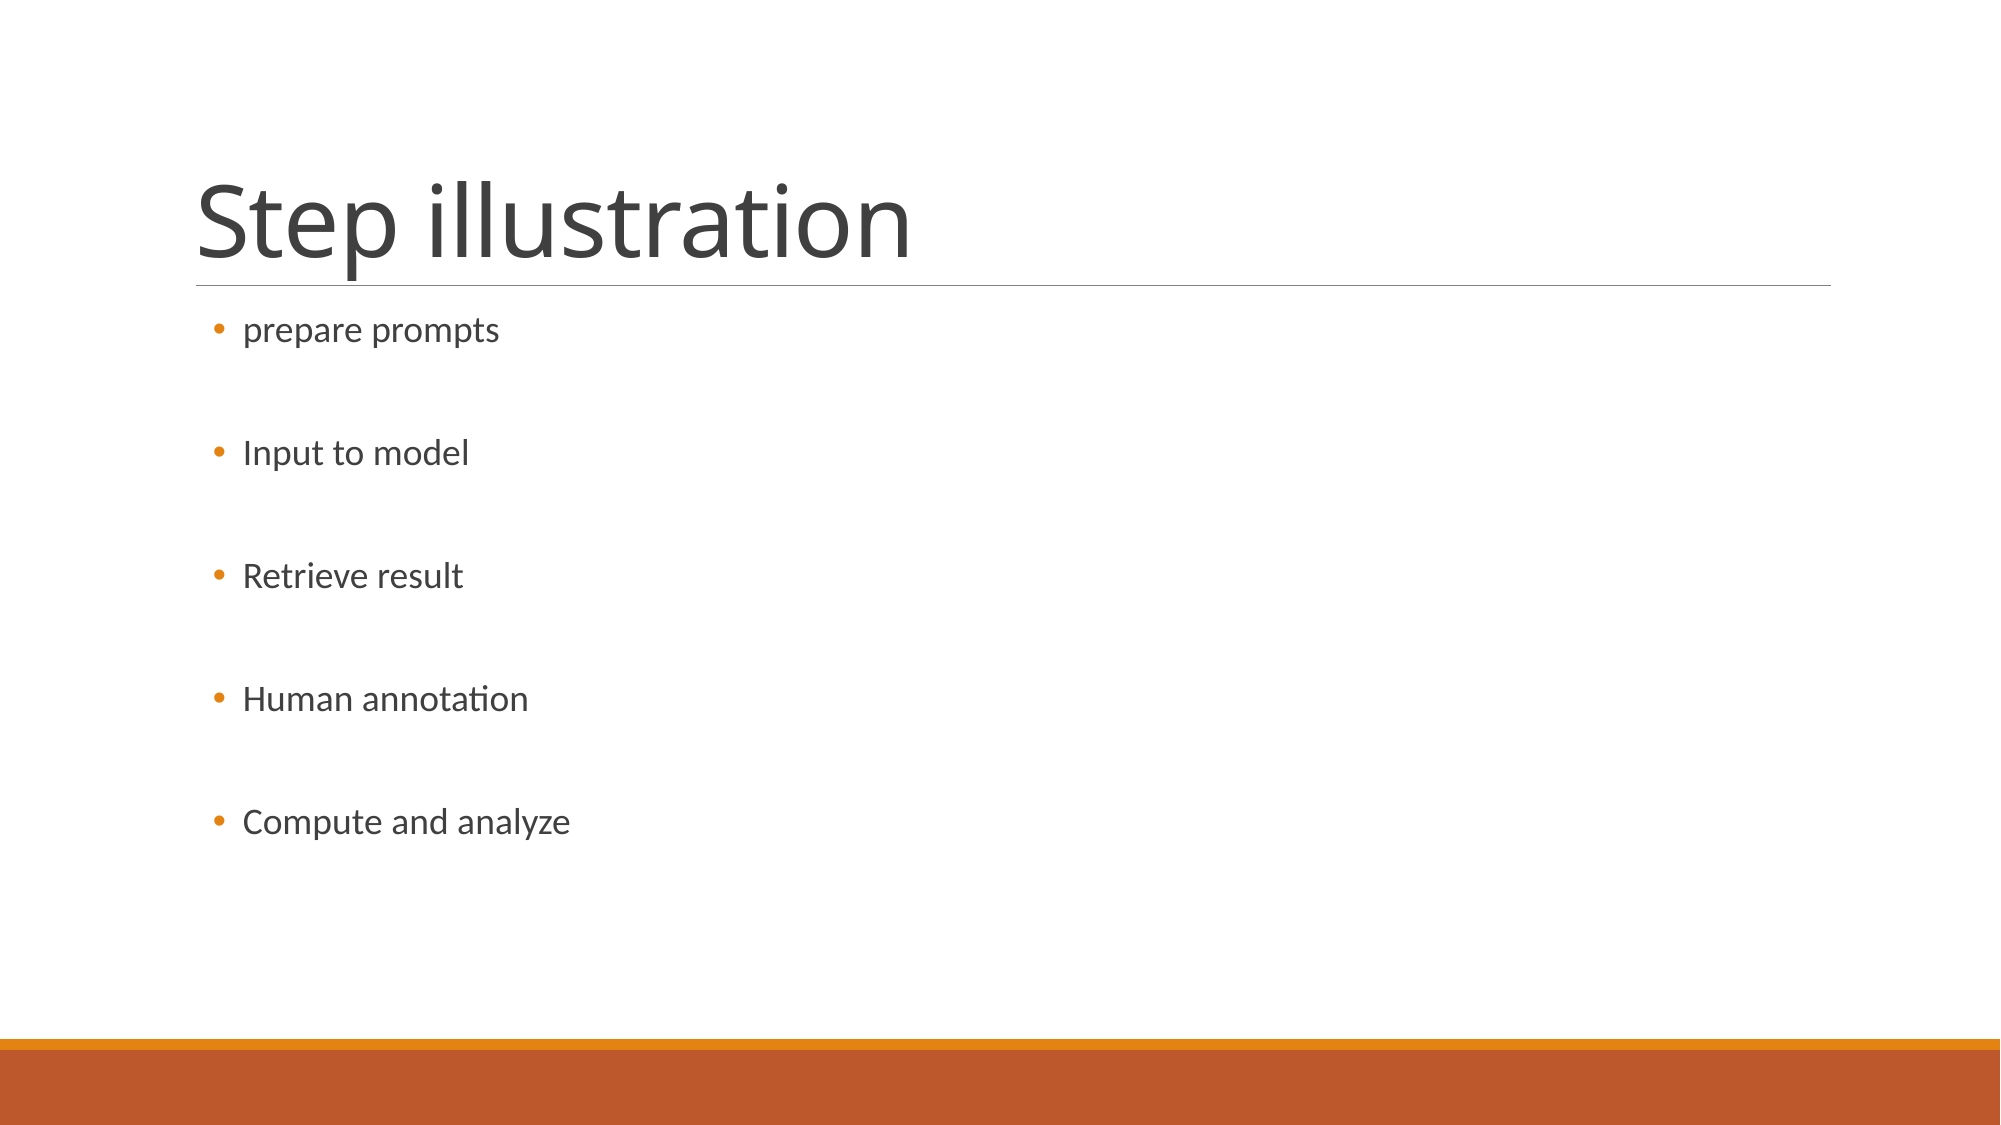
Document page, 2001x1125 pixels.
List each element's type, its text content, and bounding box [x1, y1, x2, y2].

list prepare prompts Input to model Retrieve result Human annotation Compute and analyze [180, 302, 1830, 963]
title Step illustration [180, 47, 1830, 285]
